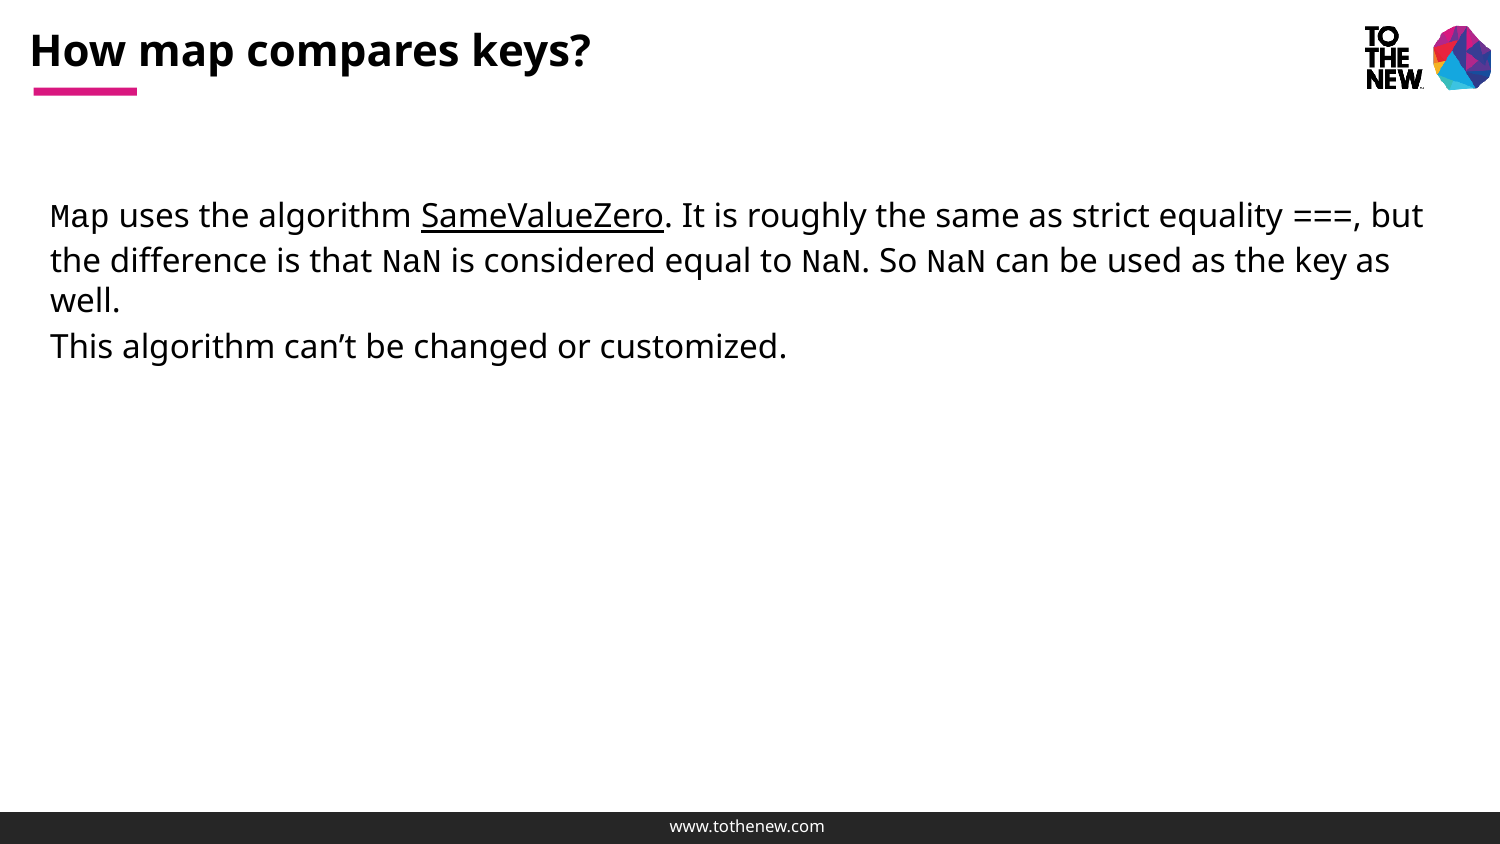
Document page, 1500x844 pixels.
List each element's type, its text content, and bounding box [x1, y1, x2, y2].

list Map uses the algorithm SameValueZero. It is roughly the same as strict equality ===, but the difference is that NaN is considered equal to NaN. So NaN can be used as the key as well. This algorithm can’t be changed or customized. [35, 154, 1476, 786]
title How map compares keys? [14, 14, 1350, 85]
picture [1350, 0, 1500, 116]
